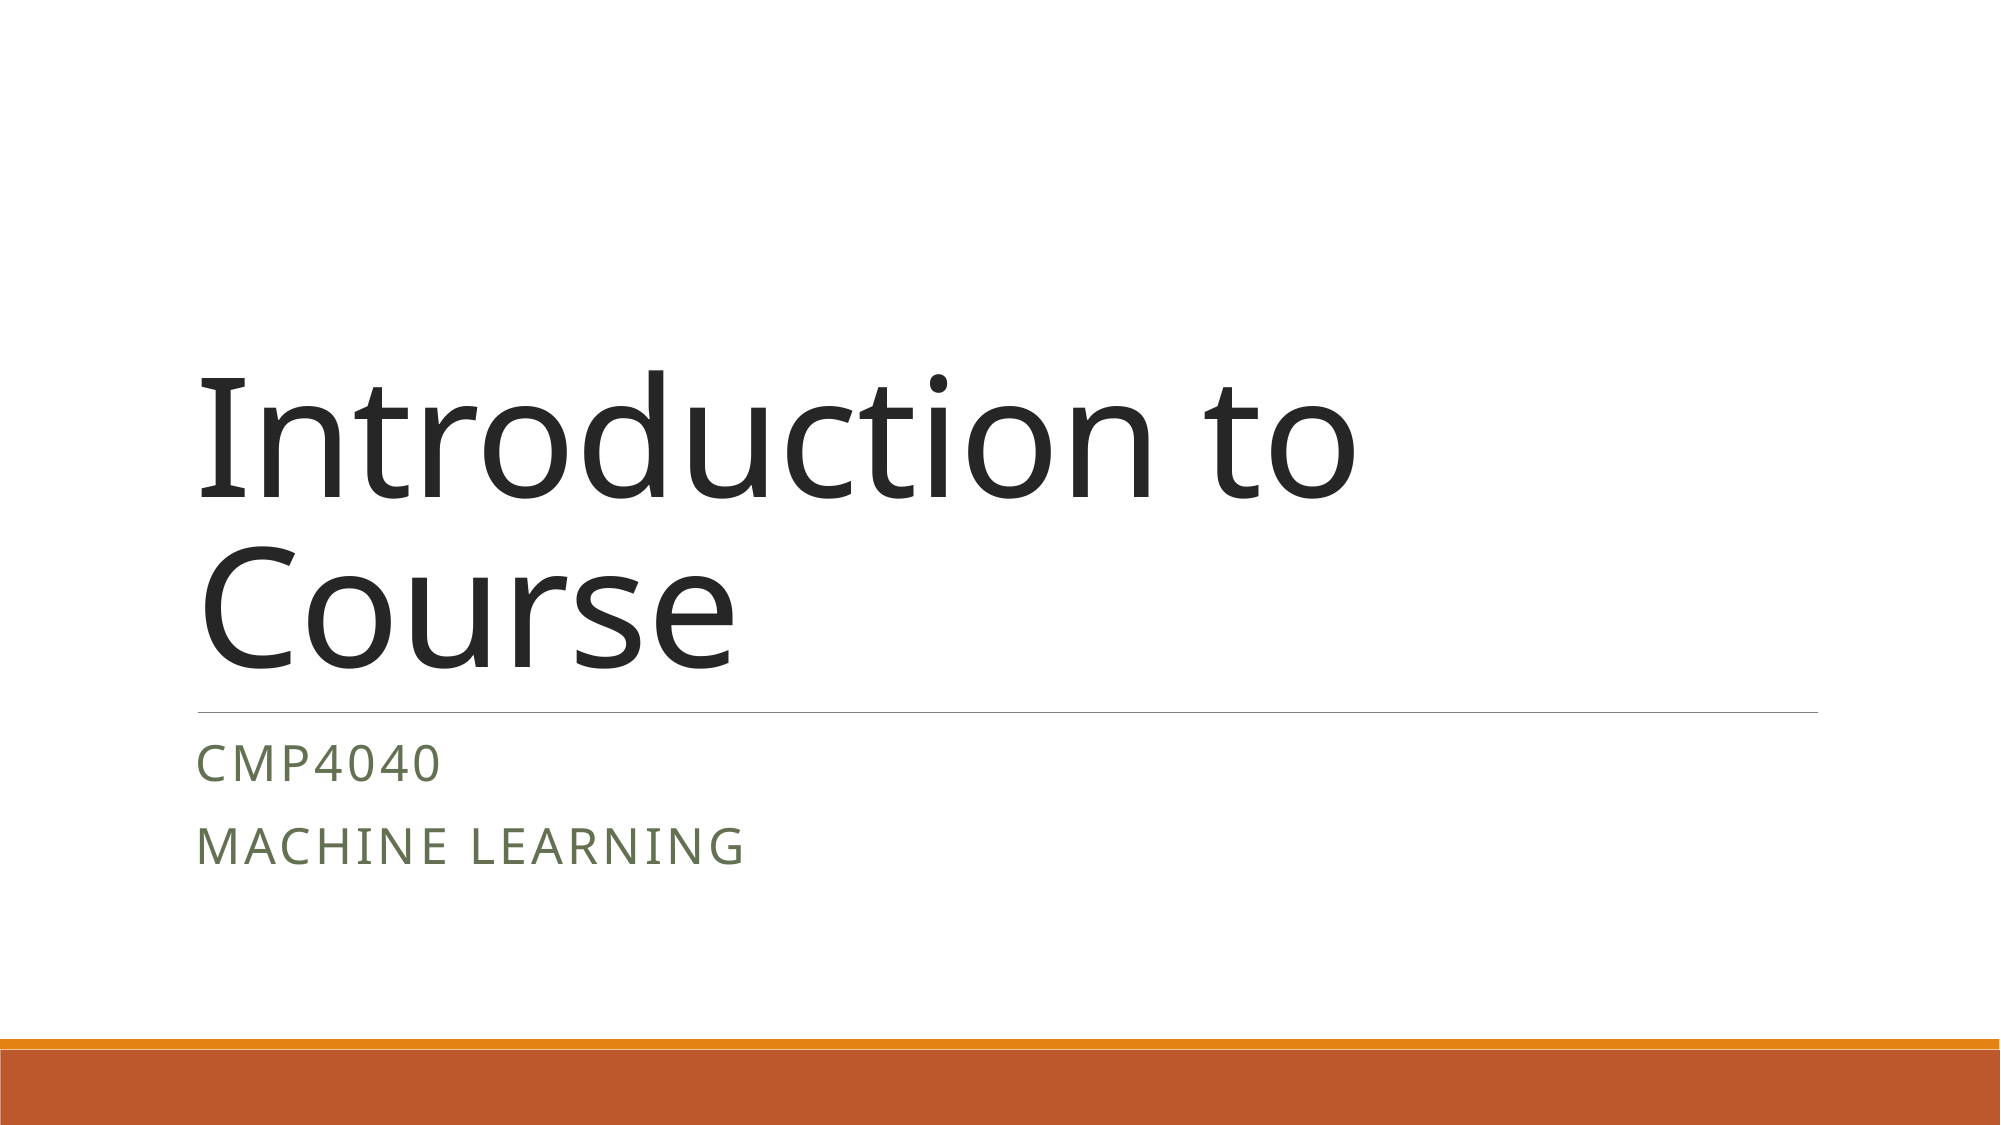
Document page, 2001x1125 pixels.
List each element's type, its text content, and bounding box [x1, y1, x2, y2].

subtitle CMP4040 Machine Learning [180, 730, 1831, 919]
title Introduction to Course [180, 124, 1830, 710]
